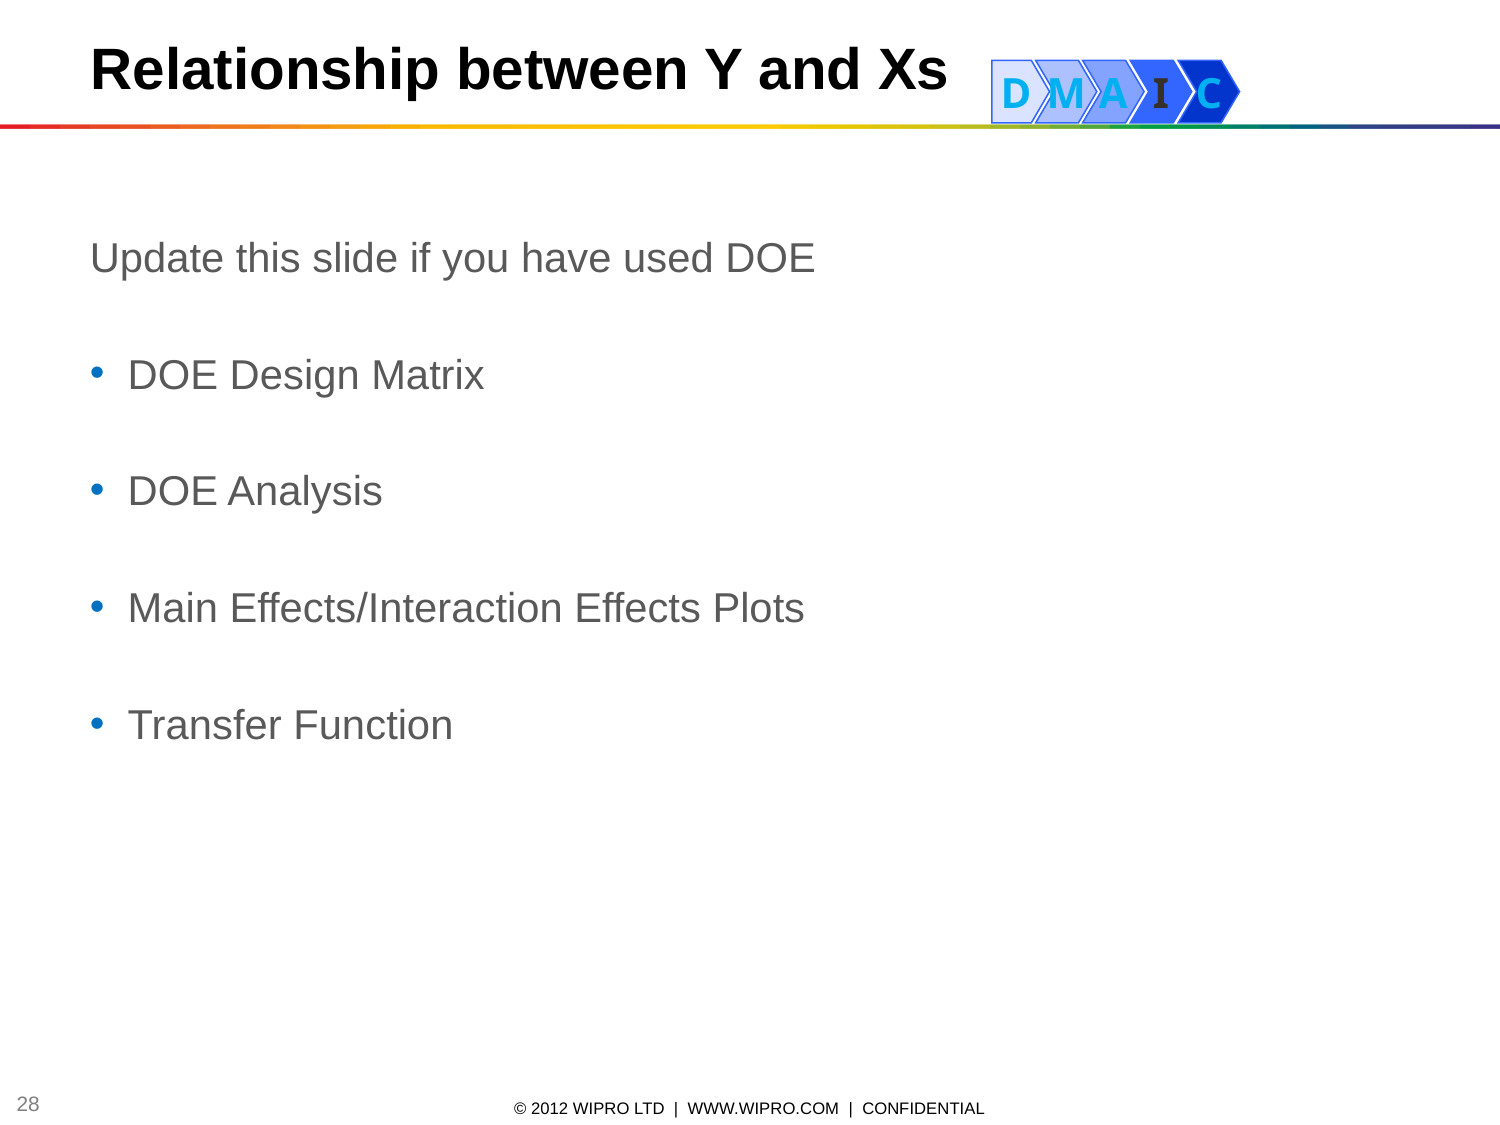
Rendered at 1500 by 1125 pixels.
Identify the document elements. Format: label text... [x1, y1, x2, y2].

list Relationship between Y and Xs [75, 23, 1426, 110]
list Update this slide if you have used DOE DOE Design Matrix DOE Analysis Main Effects/Interaction Effects Plots Transfer Function [75, 223, 1427, 957]
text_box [991, 60, 1240, 124]
